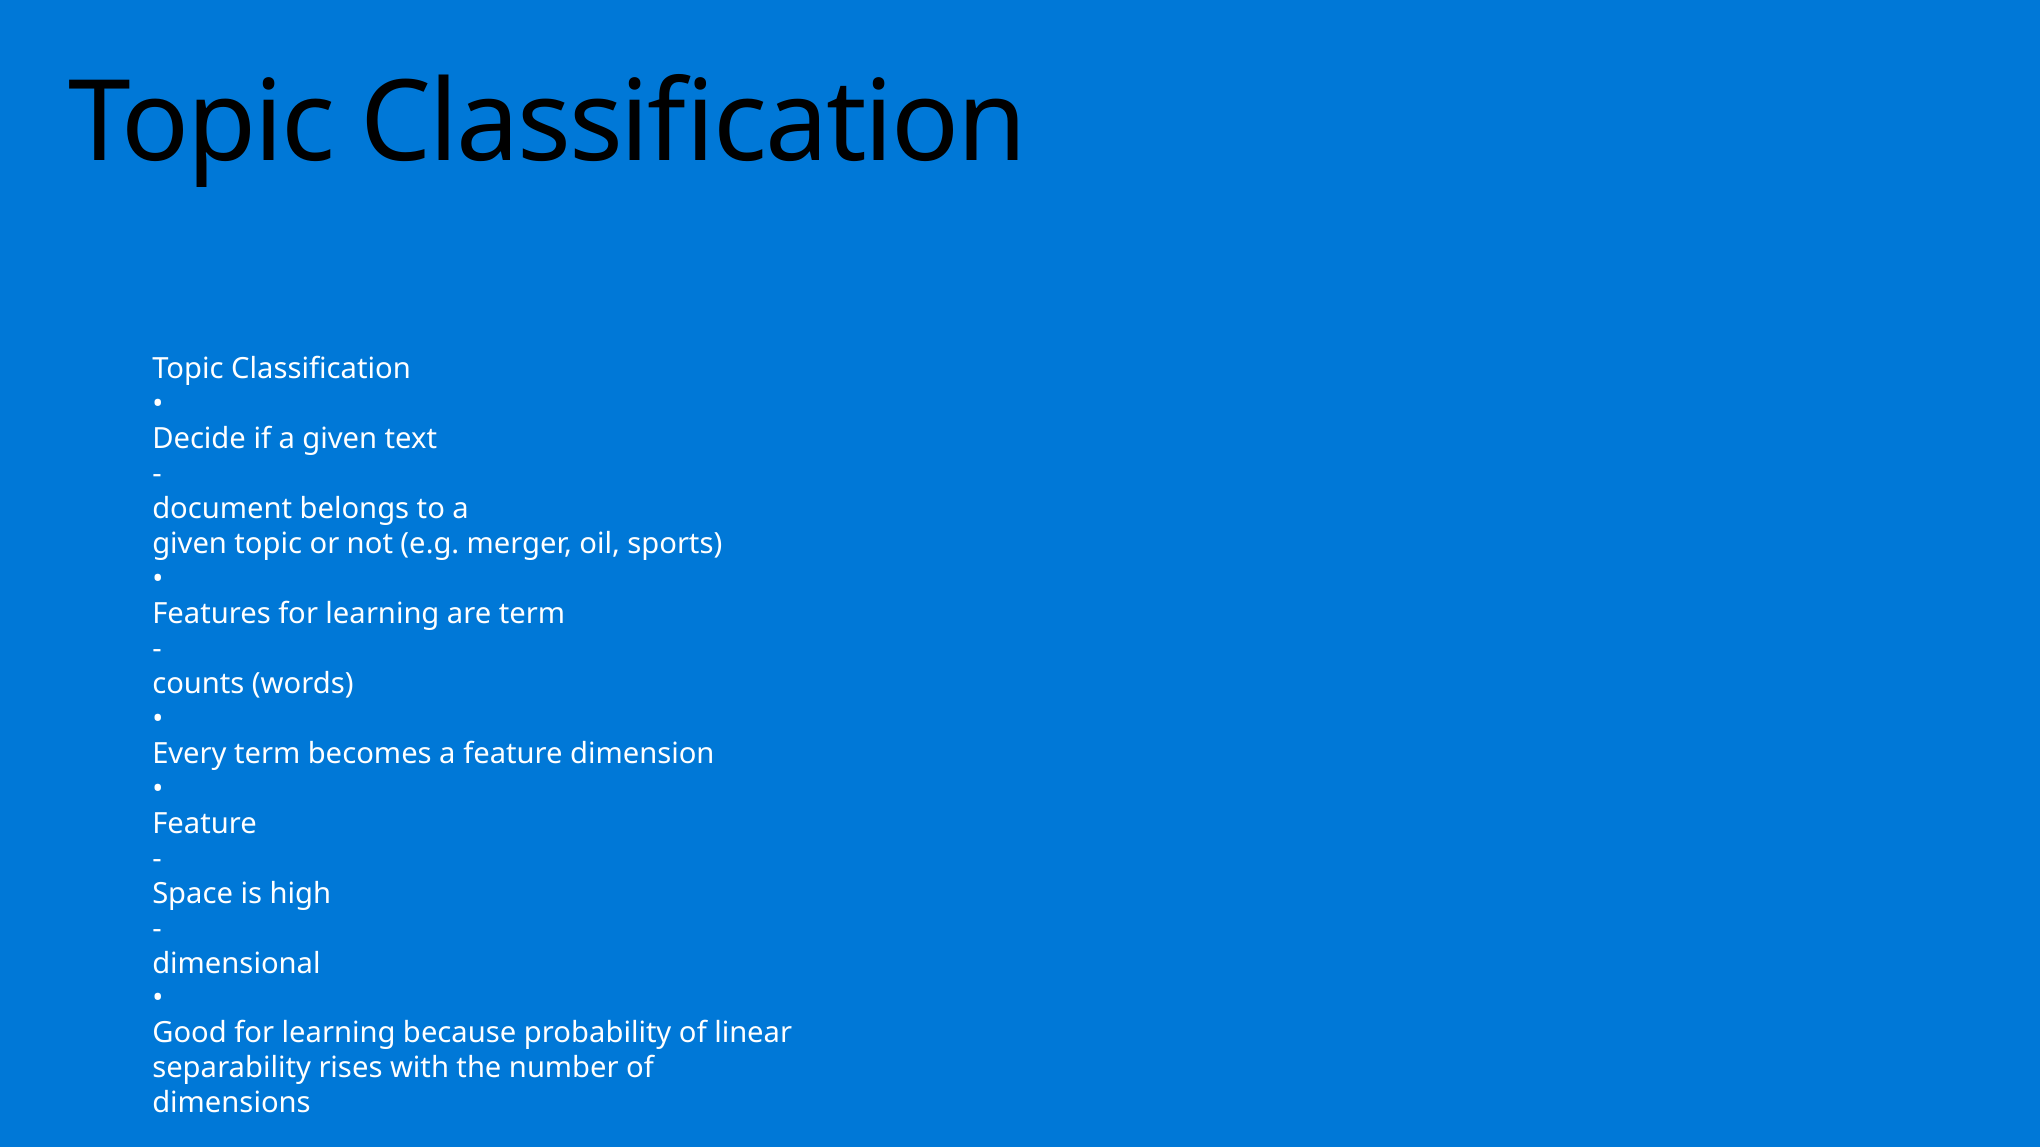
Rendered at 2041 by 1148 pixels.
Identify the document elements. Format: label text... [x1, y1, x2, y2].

title Topic Classification [45, 48, 1996, 199]
text_box Topic Classification • Decide if a given text - document belongs to a given topic or not (e.g. merger, oil, sports) • Features for learning are term - counts (words) • Every term becomes a feature dimension • Feature - Space is high - dimensional • Good for learning because probability of linear separability rises with the number of dimensions [122, 325, 1996, 1148]
